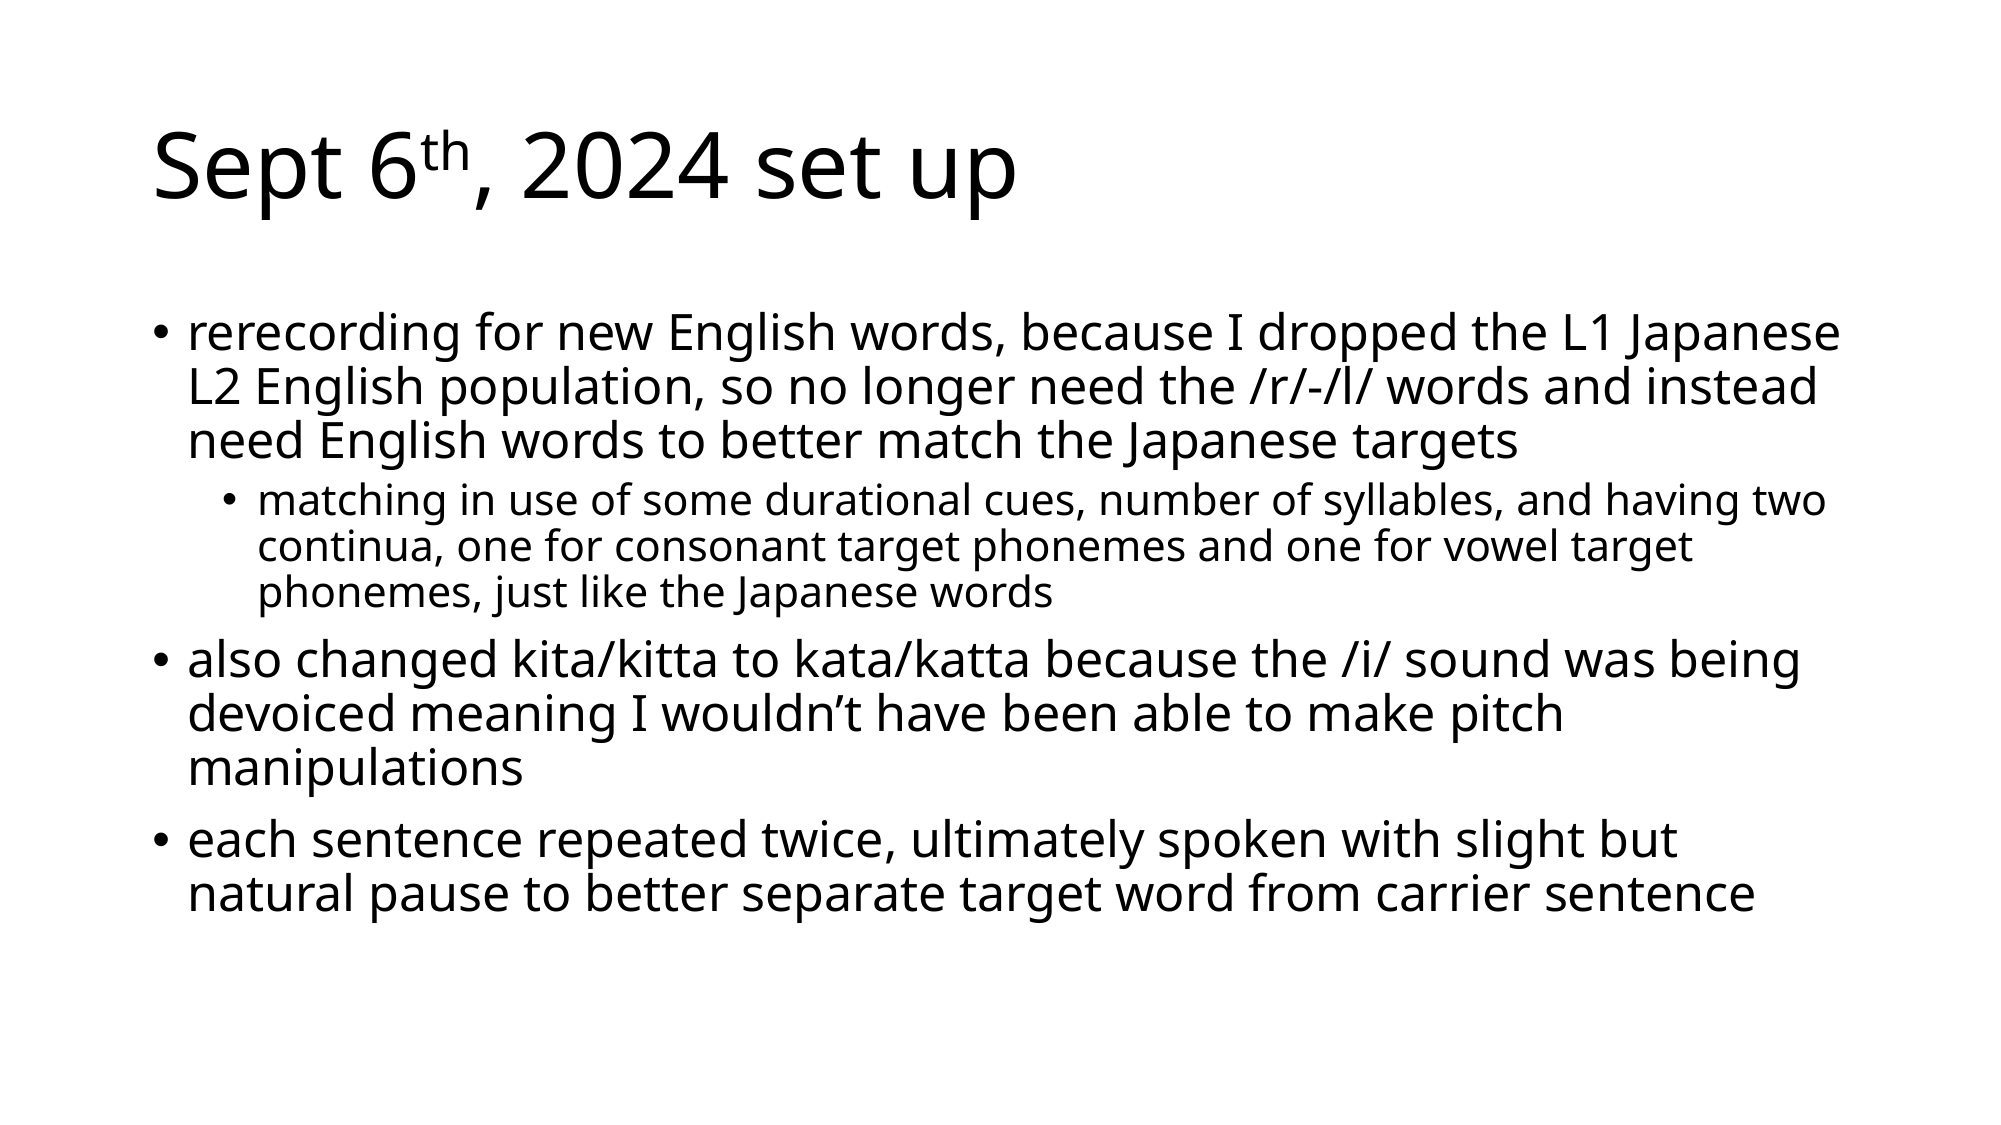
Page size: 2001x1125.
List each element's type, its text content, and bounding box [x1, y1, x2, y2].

list rerecording for new English words, because I dropped the L1 Japanese L2 English population, so no longer need the /r/-/l/ words and instead need English words to better match the Japanese targets matching in use of some durational cues, number of syllables, and having two continua, one for consonant target phonemes and one for vowel target phonemes, just like the Japanese words also changed kita/kitta to kata/katta because the /i/ sound was being devoiced meaning I wouldn’t have been able to make pitch manipulations each sentence repeated twice, ultimately spoken with slight but natural pause to better separate target word from carrier sentence [137, 299, 1863, 1014]
title Sept 6th, 2024 set up [137, 59, 1863, 278]
